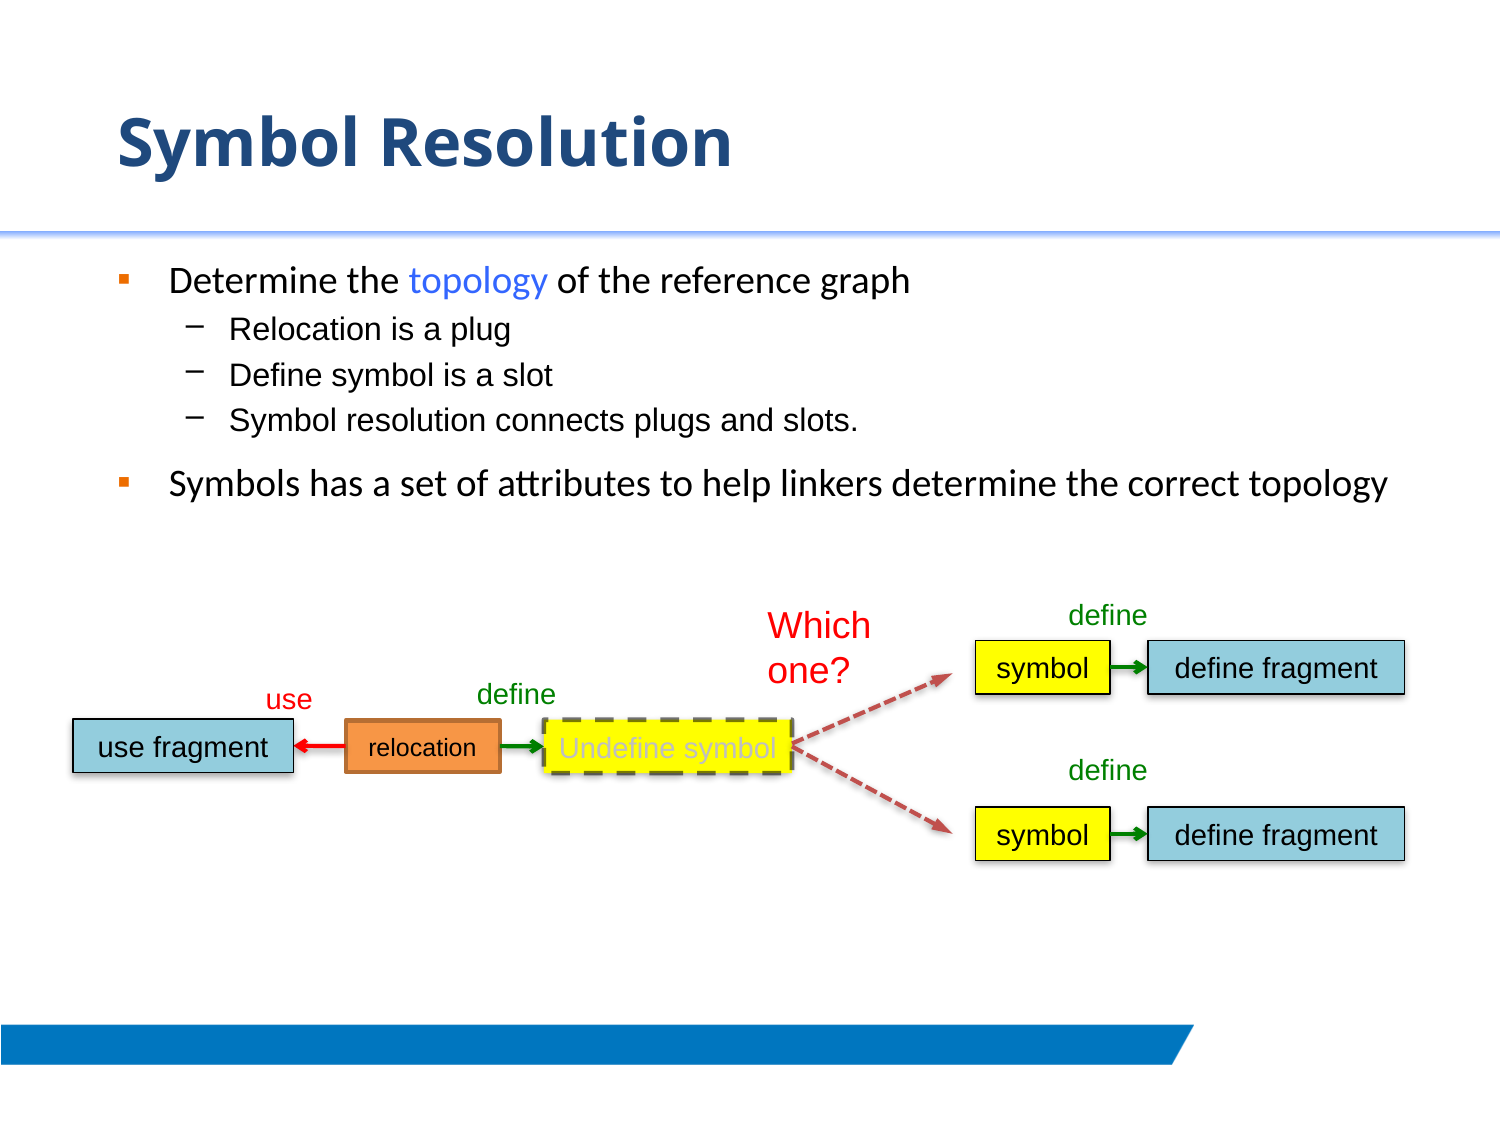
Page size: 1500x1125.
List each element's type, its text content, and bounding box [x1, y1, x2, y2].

text_box use fragment [72, 718, 294, 773]
text_box symbol [975, 640, 1111, 695]
title Symbol Resolution [101, 62, 1425, 217]
text_box define fragment [1147, 806, 1405, 861]
text_box define [1053, 589, 1195, 640]
list Determine the topology of the reference graph Relocation is a plug Define symbol is a slot Symbol resolution connects plugs and slots. Symbols has a set of attributes to help linkers determine the correct topology [101, 247, 1424, 553]
text_box use [250, 673, 362, 723]
text_box symbol [975, 806, 1111, 861]
text_box define [1053, 744, 1195, 794]
text_box define fragment [1147, 640, 1405, 695]
text_box Undefine symbol [543, 719, 786, 774]
picture [0, 1023, 1464, 1066]
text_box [791, 672, 953, 744]
text_box Which one? [752, 594, 898, 699]
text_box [791, 746, 953, 835]
text_box define [462, 667, 604, 718]
text_box relocation [344, 718, 502, 774]
